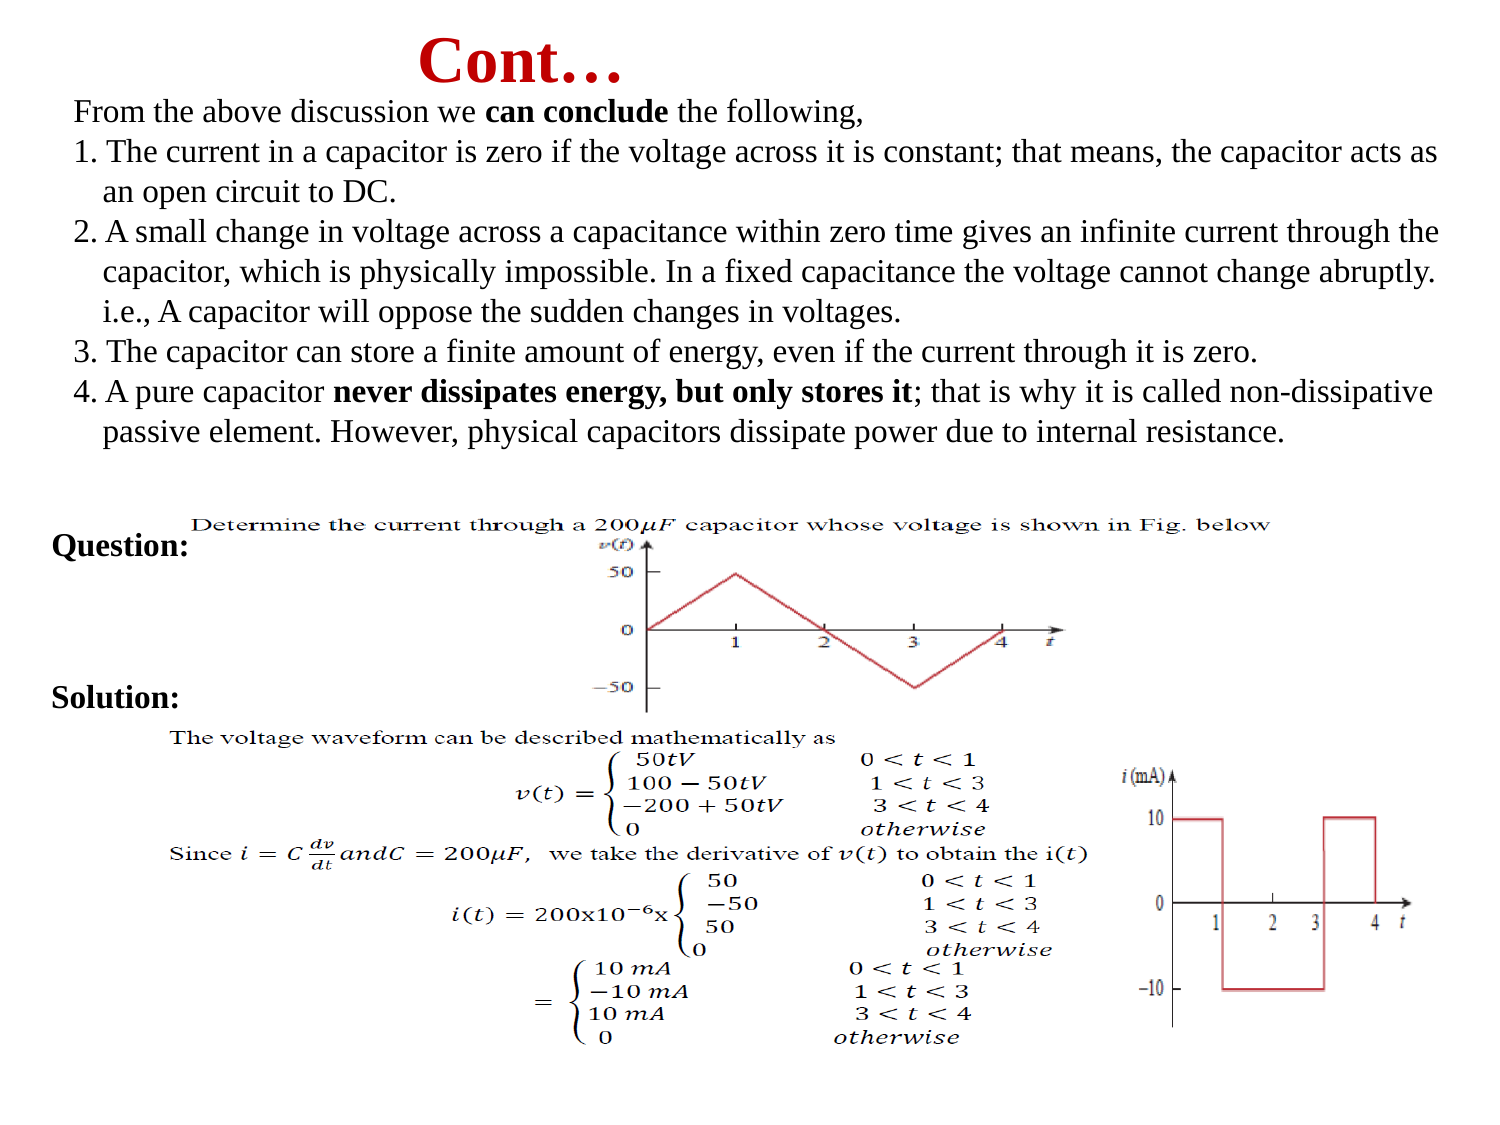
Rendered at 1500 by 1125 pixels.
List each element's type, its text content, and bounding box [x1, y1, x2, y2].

picture [187, 515, 1277, 716]
picture [1113, 761, 1419, 1032]
text_box Solution: [36, 667, 188, 723]
picture [163, 726, 1091, 1055]
text_box Question: [36, 515, 186, 571]
title Cont… [70, 0, 973, 81]
text_box From the above discussion we can conclude the following, 1. The current in a capacitor is zero if the voltage across it is constant; that means, the capacitor acts as an open circuit to DC. 2. A small change in voltage across a capacitance within zero time gives an infinite current through the capacitor, which is physically impossible. In a fixed capacitance the voltage cannot change abruptly. i.e., A capacitor will oppose the sudden changes in voltages. 3. The capacitor can store a finite amount of energy, even if the current through it is zero. 4. A pure capacitor never dissipates energy, but only stores it; that is why it is called non-dissipative passive element. However, physical capacitors dissipate power due to internal resistance. [58, 81, 1465, 456]
